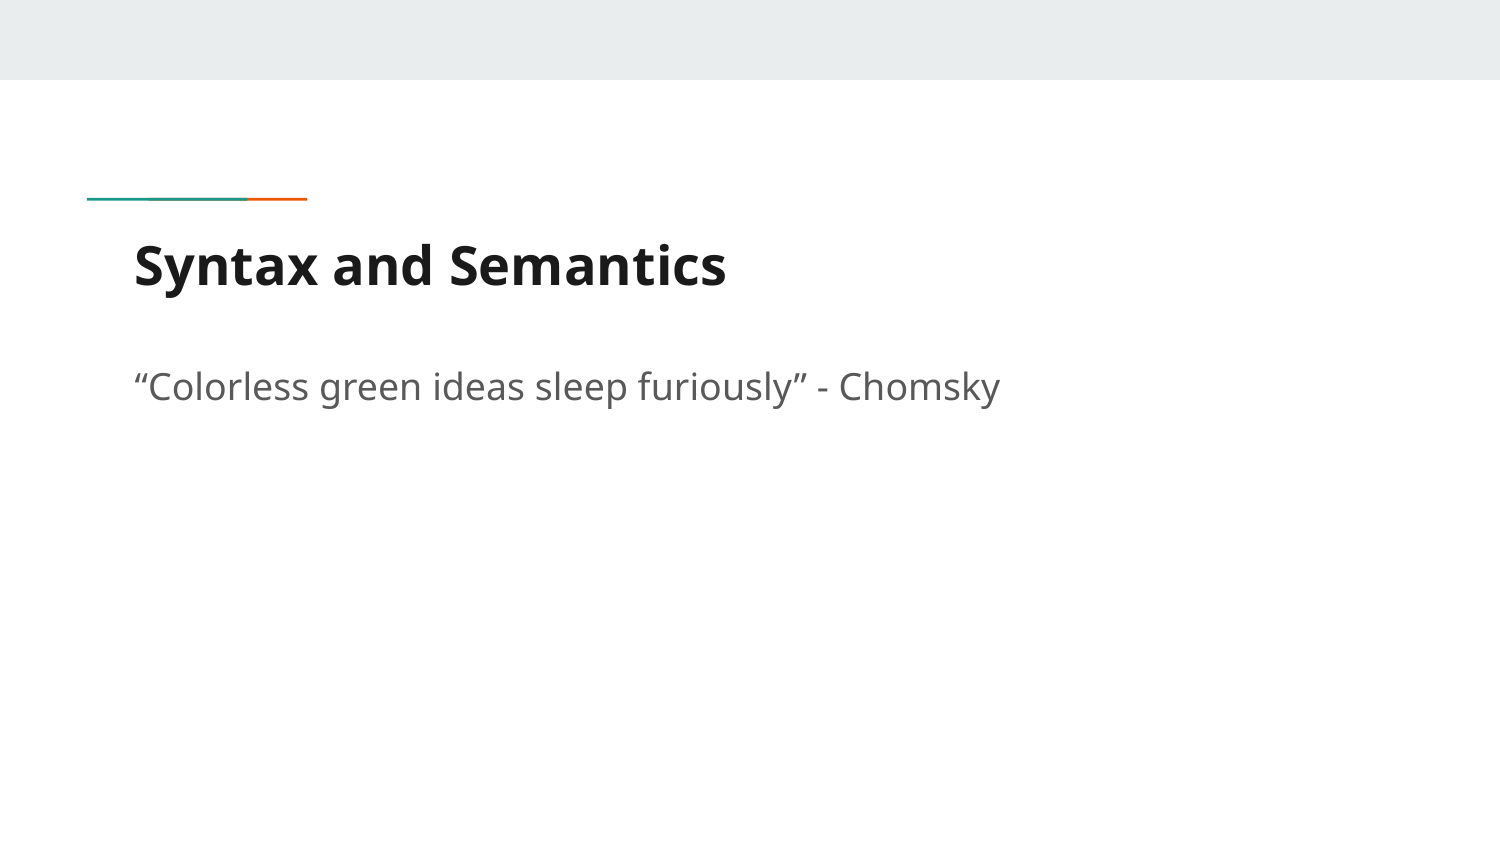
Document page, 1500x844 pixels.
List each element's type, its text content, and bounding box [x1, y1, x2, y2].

title Syntax and Semantics [119, 216, 1381, 305]
list “Colorless green ideas sleep furiously” - Chomsky [119, 341, 1381, 712]
